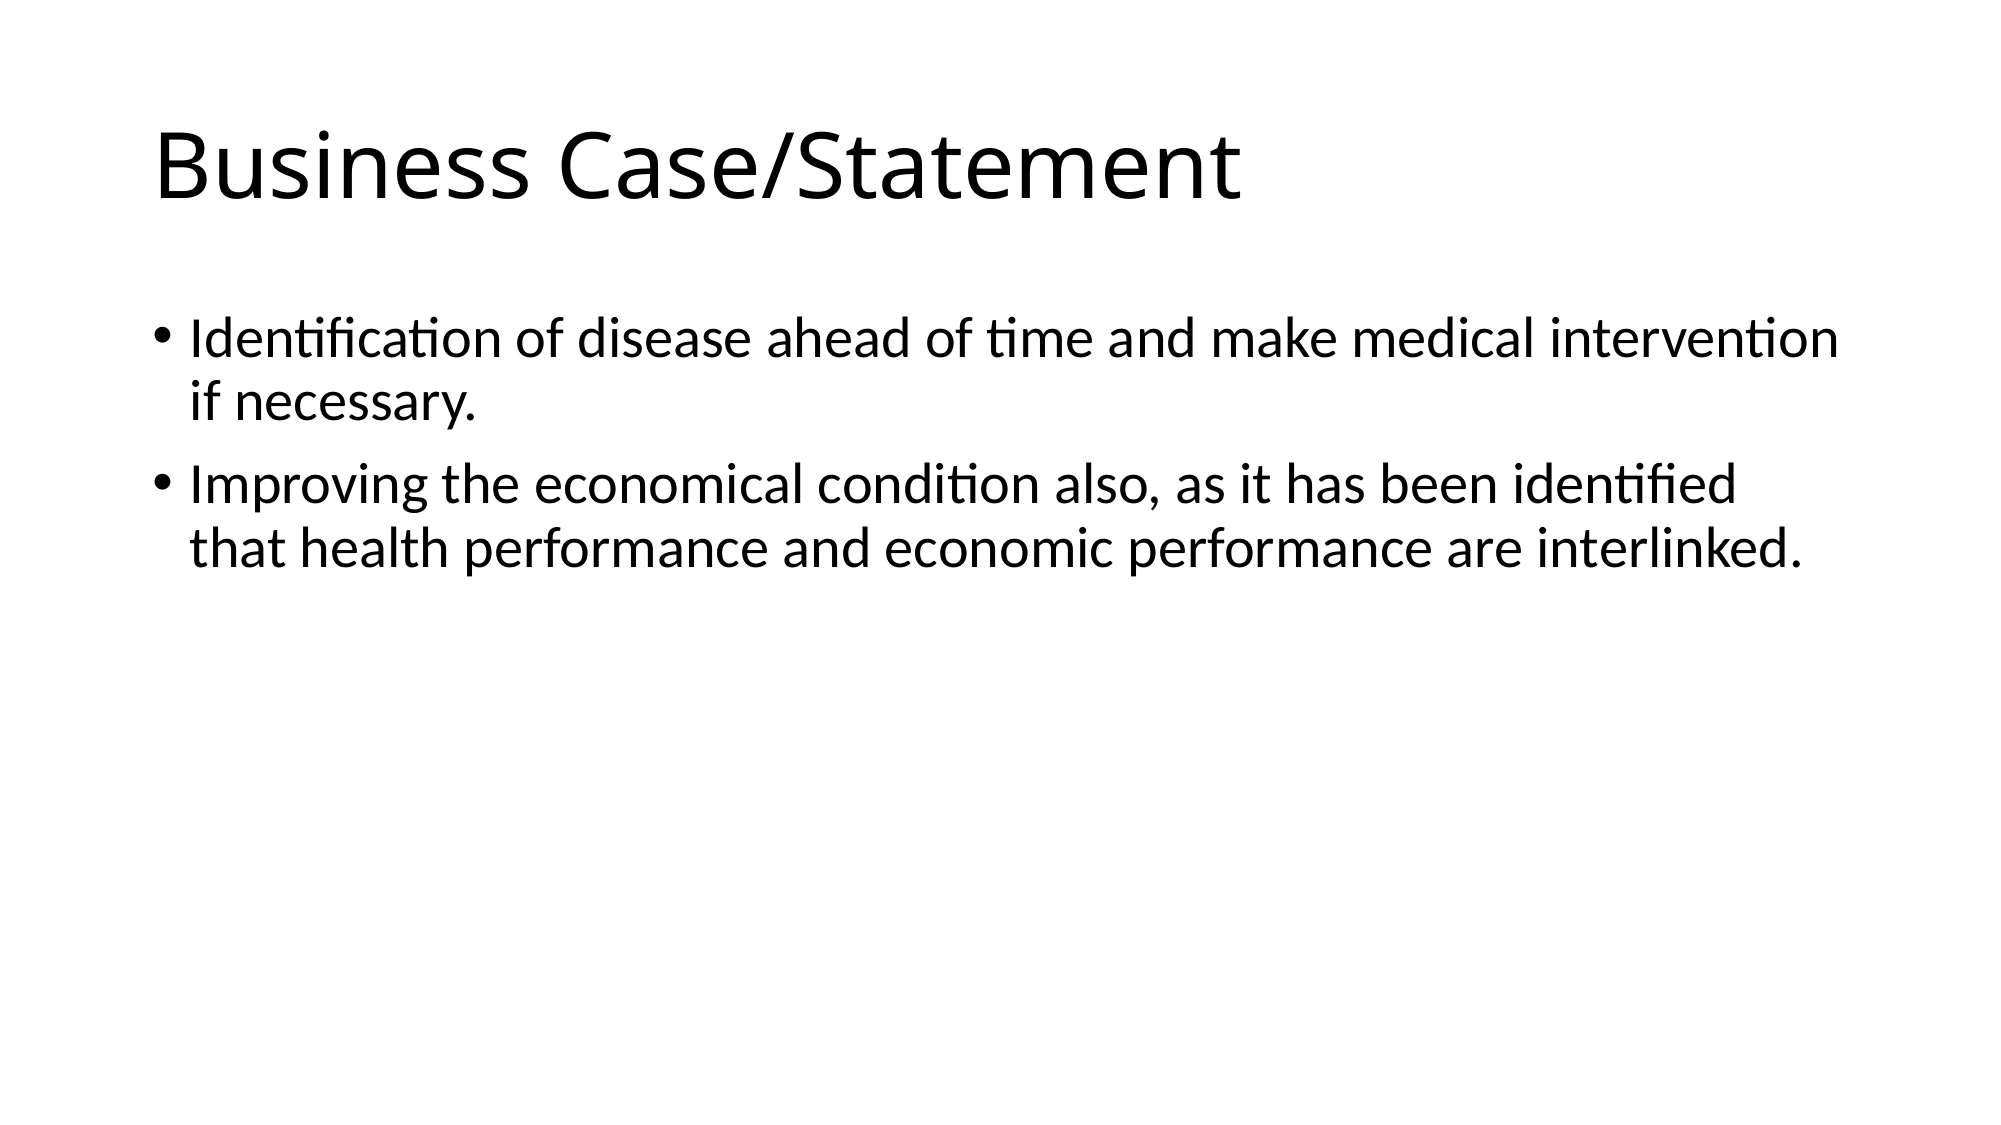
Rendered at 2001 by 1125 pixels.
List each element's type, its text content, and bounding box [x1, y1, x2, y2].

list Identification of disease ahead of time and make medical intervention if necessary. Improving the economical condition also, as it has been identified that health performance and economic performance are interlinked. [137, 299, 1863, 1014]
title Business Case/Statement [137, 59, 1863, 278]
